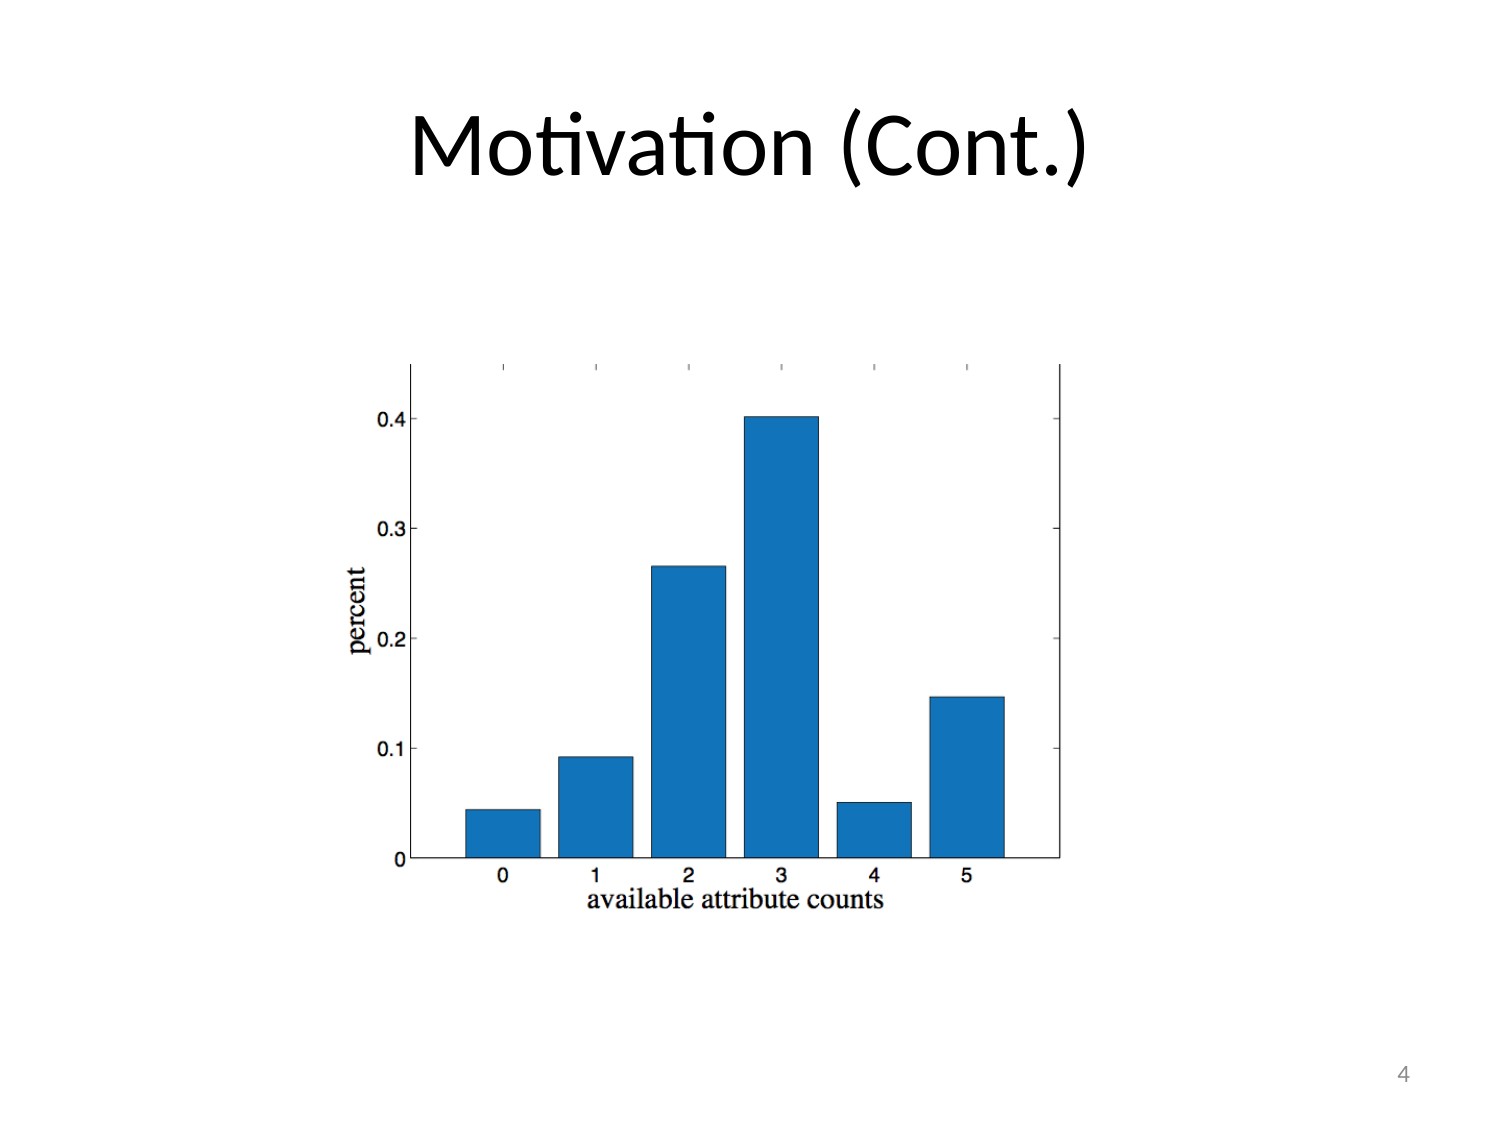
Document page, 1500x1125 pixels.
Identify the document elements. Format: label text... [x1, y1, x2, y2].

title Motivation (Cont.) [75, 45, 1425, 233]
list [336, 337, 1108, 924]
slide_number 4 [1074, 1042, 1425, 1103]
